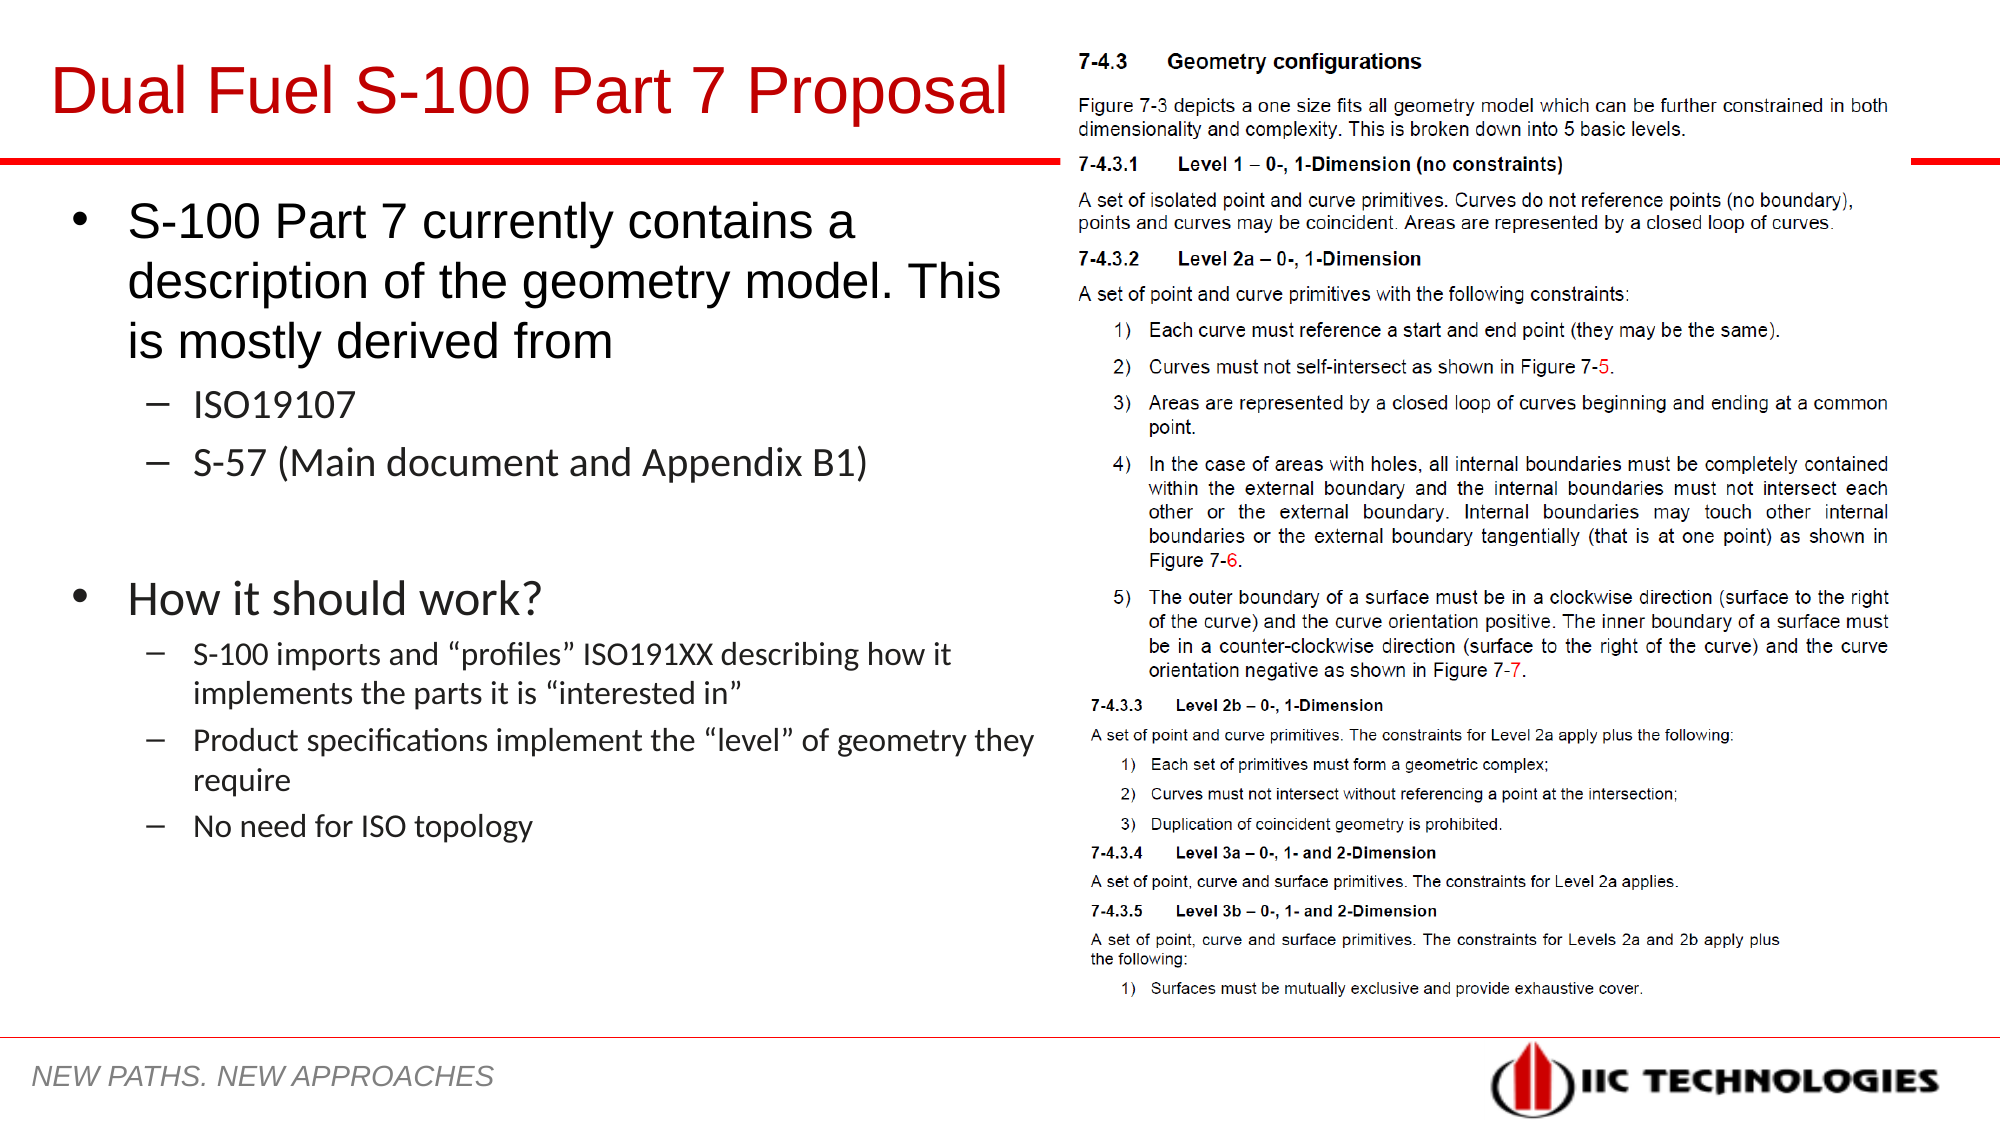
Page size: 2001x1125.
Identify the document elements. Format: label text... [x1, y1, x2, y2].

list S-100 Part 7 currently contains a description of the geometry model. This is mostly derived from ISO19107 S-57 (Main document and Appendix B1) How it should work? S-100 imports and “profiles” ISO191XX describing how it implements the parts it is “interested in” Product specifications implement the “level” of geometry they require No need for ISO topology [56, 180, 1061, 945]
picture [1060, 38, 1911, 1009]
picture [1483, 1040, 1950, 1120]
text_box Dual Fuel S-100 Part 7 Proposal [36, 39, 1025, 134]
